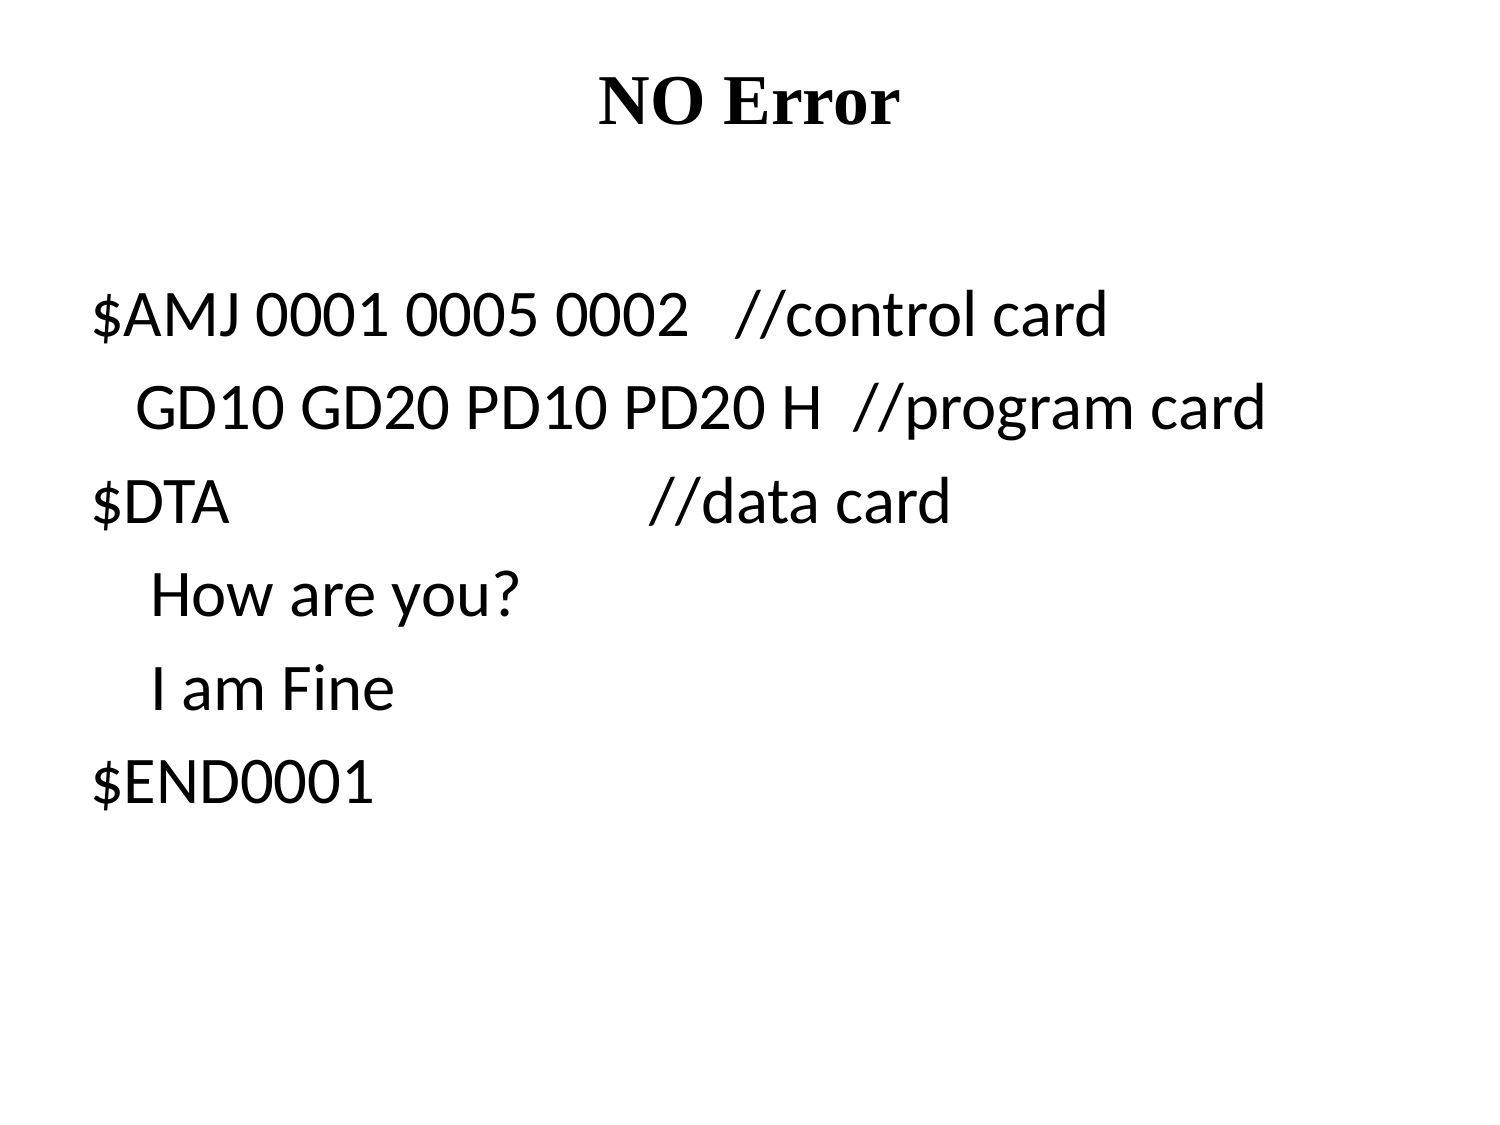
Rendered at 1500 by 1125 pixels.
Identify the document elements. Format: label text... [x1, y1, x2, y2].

title NO Error [75, 45, 1425, 233]
list $AMJ 0001 0005 0002 //control card GD10 GD20 PD10 PD20 H //program card $DTA //data card How are you? I am Fine $END0001 [75, 262, 1425, 1005]
